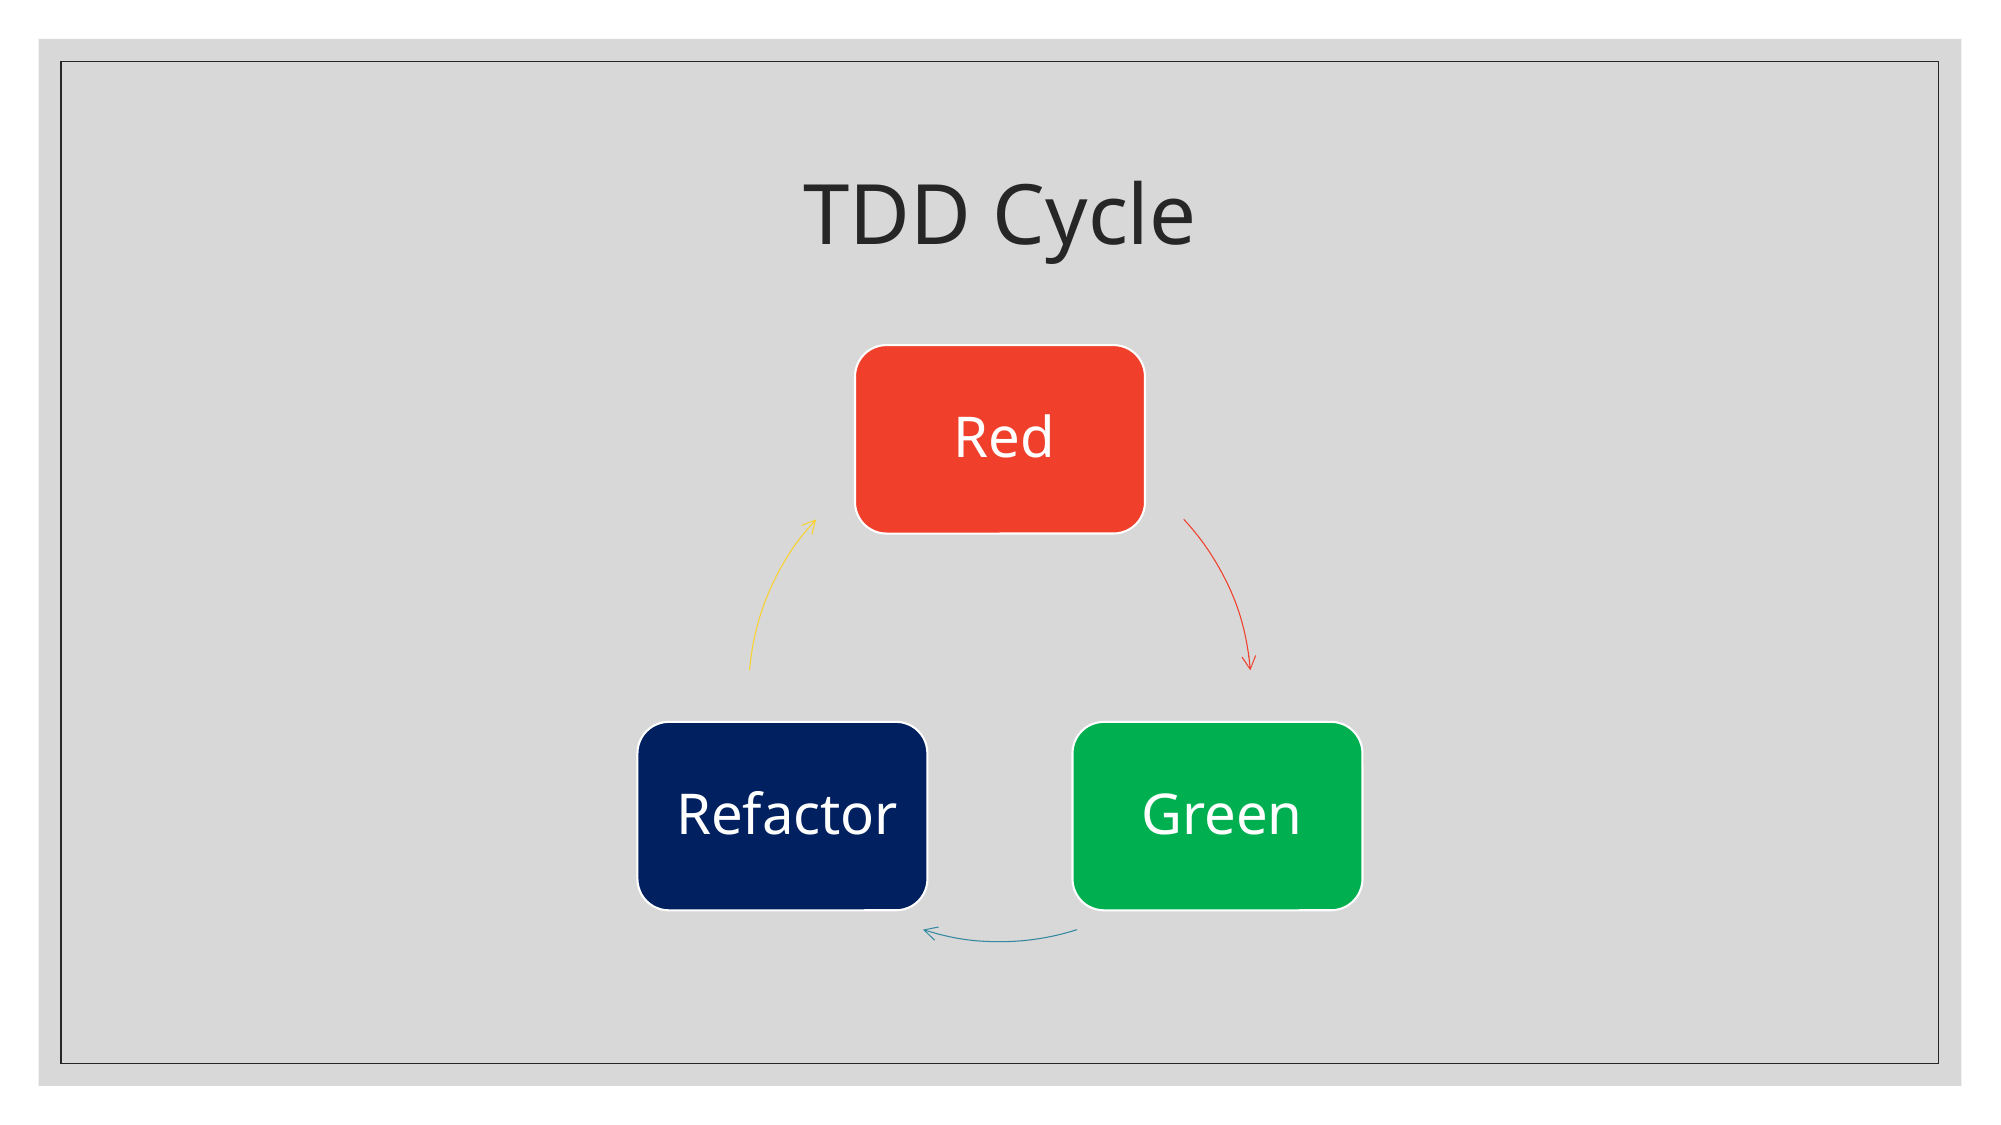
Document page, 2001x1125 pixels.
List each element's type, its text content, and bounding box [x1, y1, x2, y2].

title TDD Cycle [174, 105, 1825, 331]
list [174, 344, 1825, 977]
